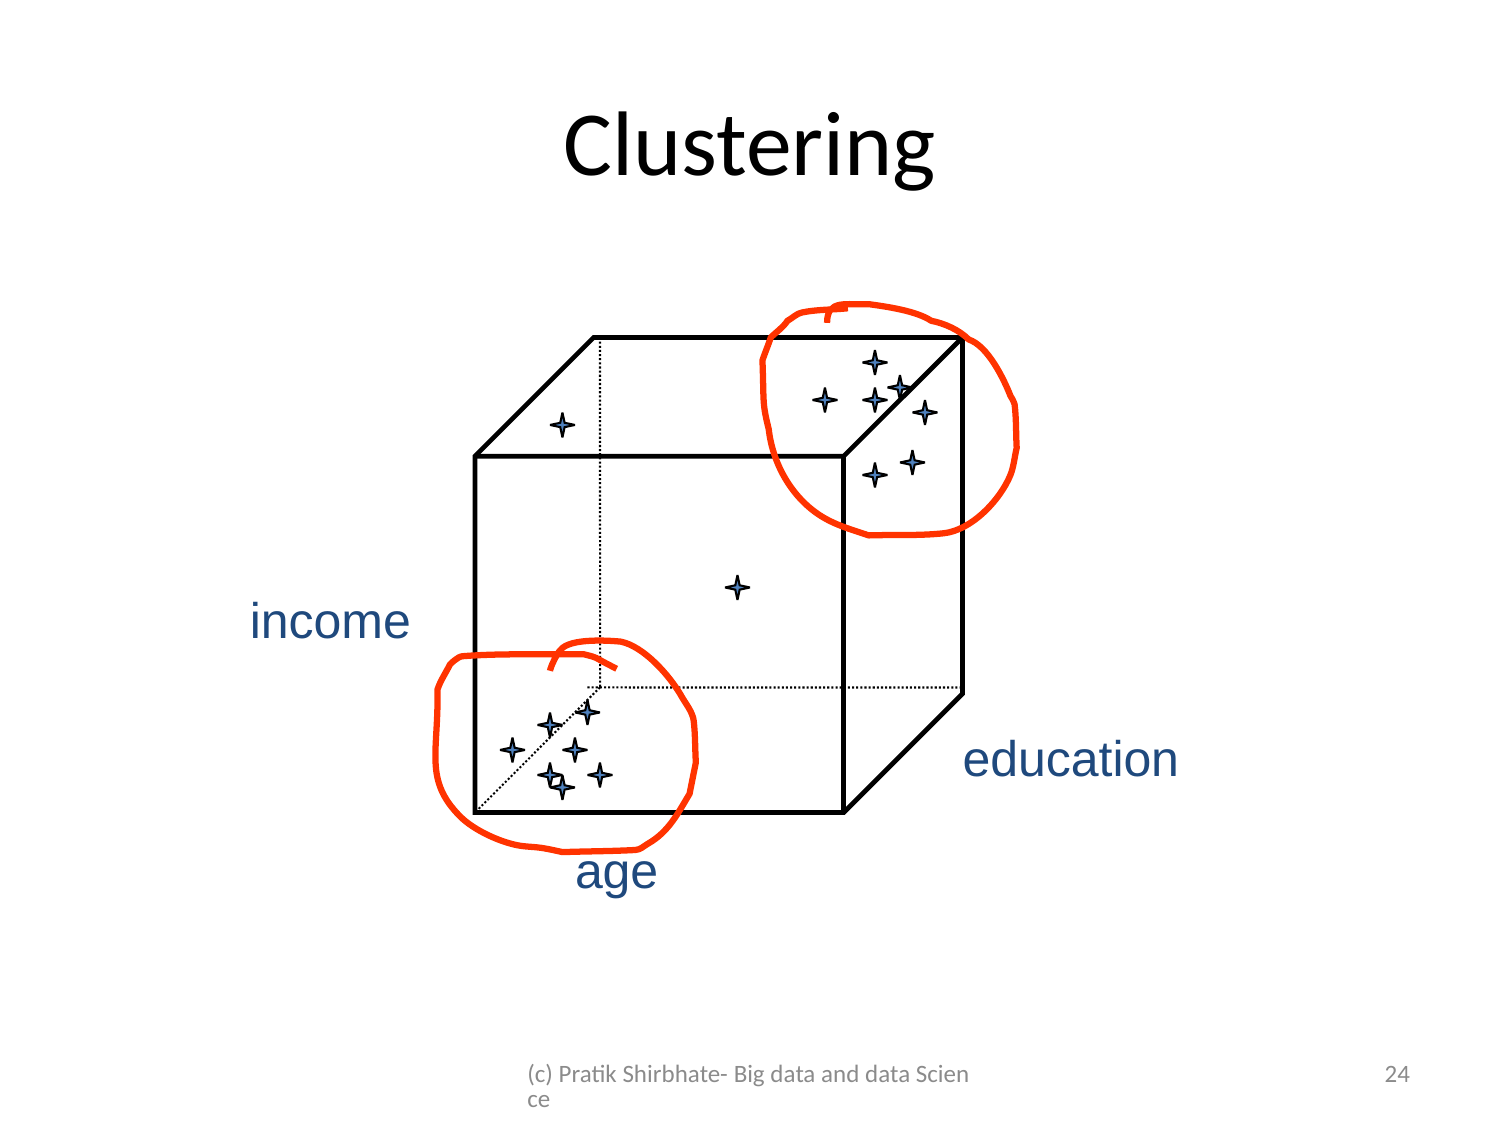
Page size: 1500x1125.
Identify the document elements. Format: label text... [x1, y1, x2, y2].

text_box [435, 640, 696, 853]
slide_number 24 [1074, 1042, 1425, 1103]
text_box education [947, 718, 1195, 794]
text_box age [560, 831, 674, 907]
text_box [549, 412, 575, 438]
text_box [762, 304, 1017, 536]
text_box [725, 575, 751, 601]
text_box income [235, 581, 427, 657]
title Clustering [75, 45, 1425, 233]
text_box [474, 337, 963, 813]
footer (c) Pratik Shirbhate- Big data and data Science [512, 1042, 988, 1103]
